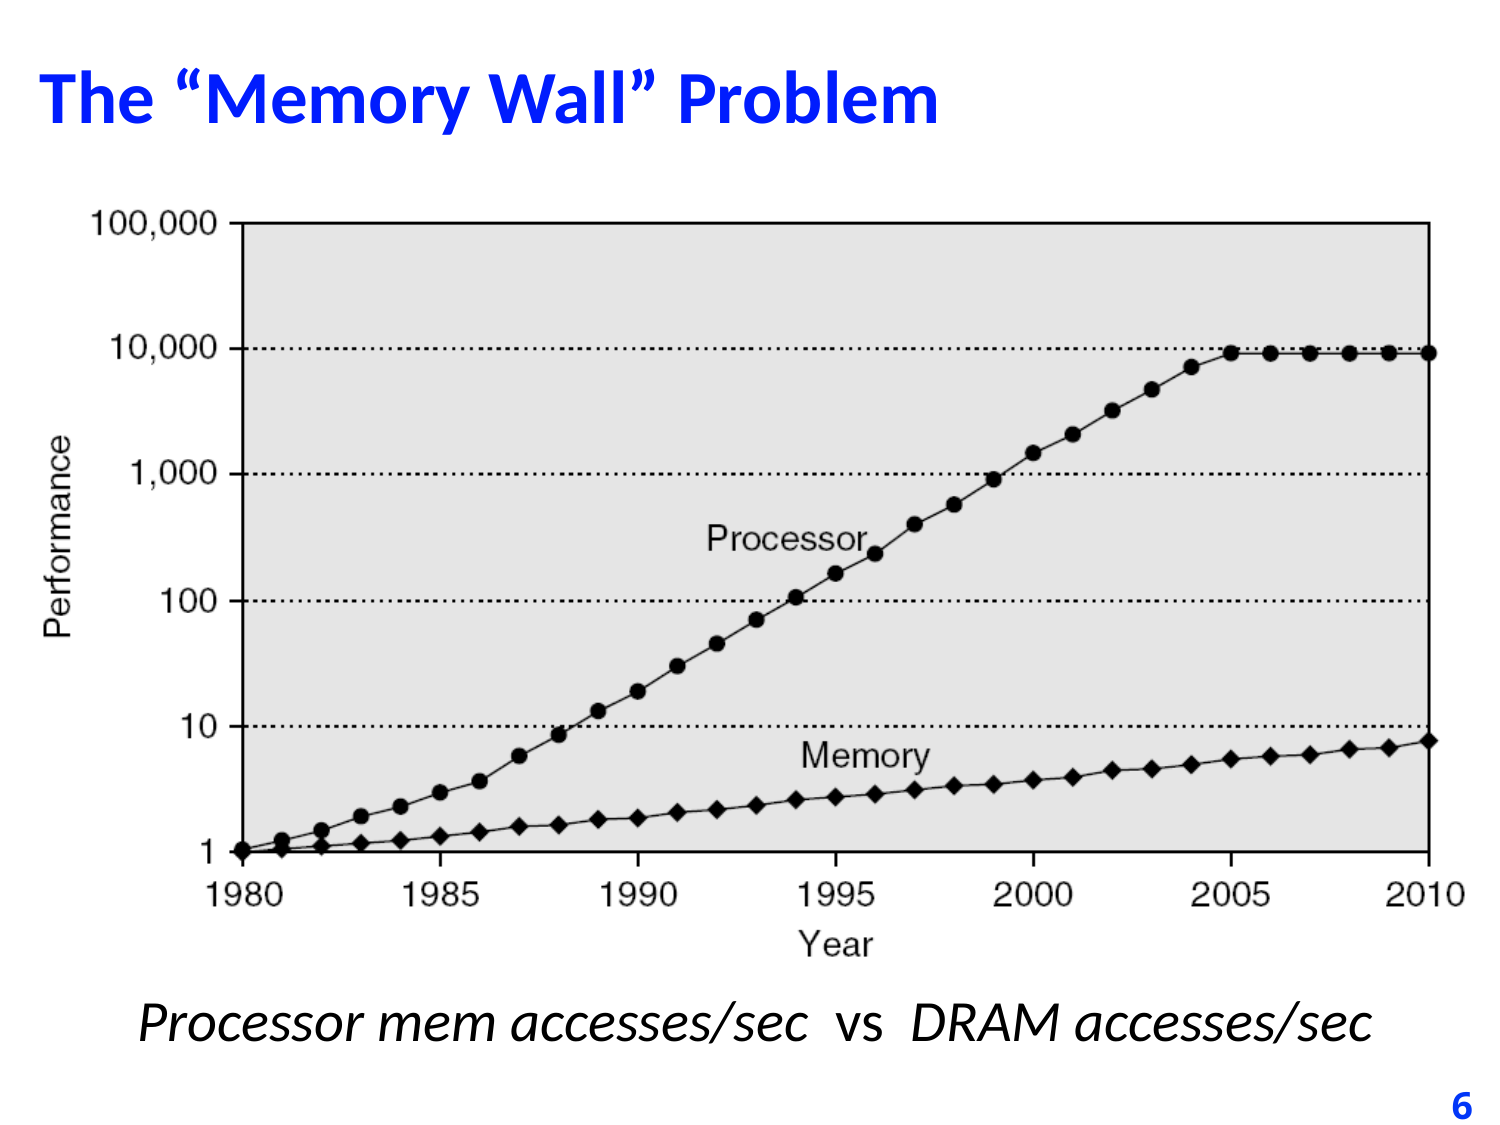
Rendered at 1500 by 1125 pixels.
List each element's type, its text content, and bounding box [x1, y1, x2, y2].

text_box Processor mem accesses/sec vs DRAM accesses/sec [123, 983, 1388, 1061]
picture [33, 194, 1478, 977]
title The “Memory Wall” Problem [24, 23, 1478, 176]
slide_number 6 [1425, 1092, 1500, 1124]
